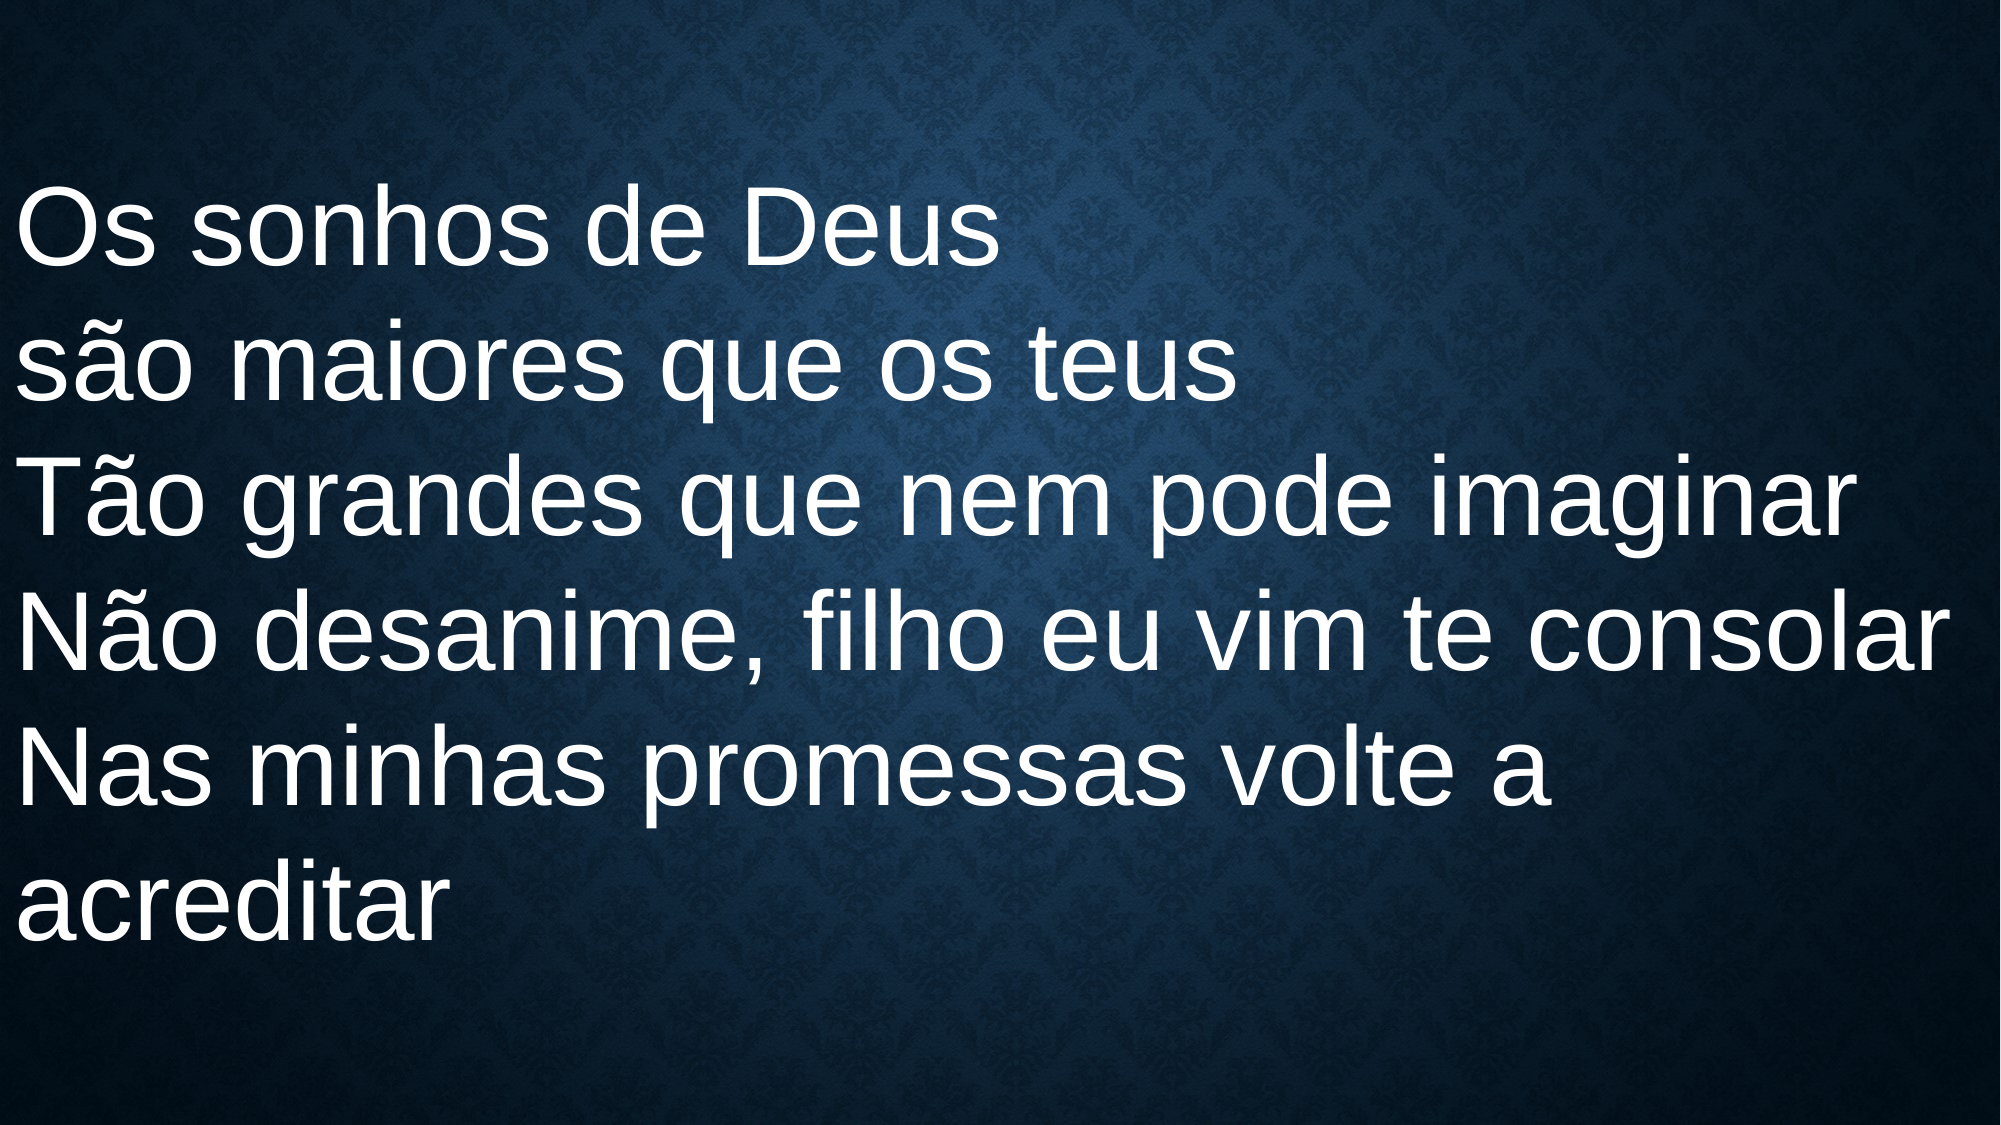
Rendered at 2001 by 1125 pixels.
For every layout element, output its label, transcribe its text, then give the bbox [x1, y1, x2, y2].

picture [0, 0, 2001, 1125]
text_box Os sonhos de Deus são maiores que os teus Tão grandes que nem pode imaginar Não desanime, filho eu vim te consolar Nas minhas promessas volte a acreditar [0, 146, 2000, 971]
